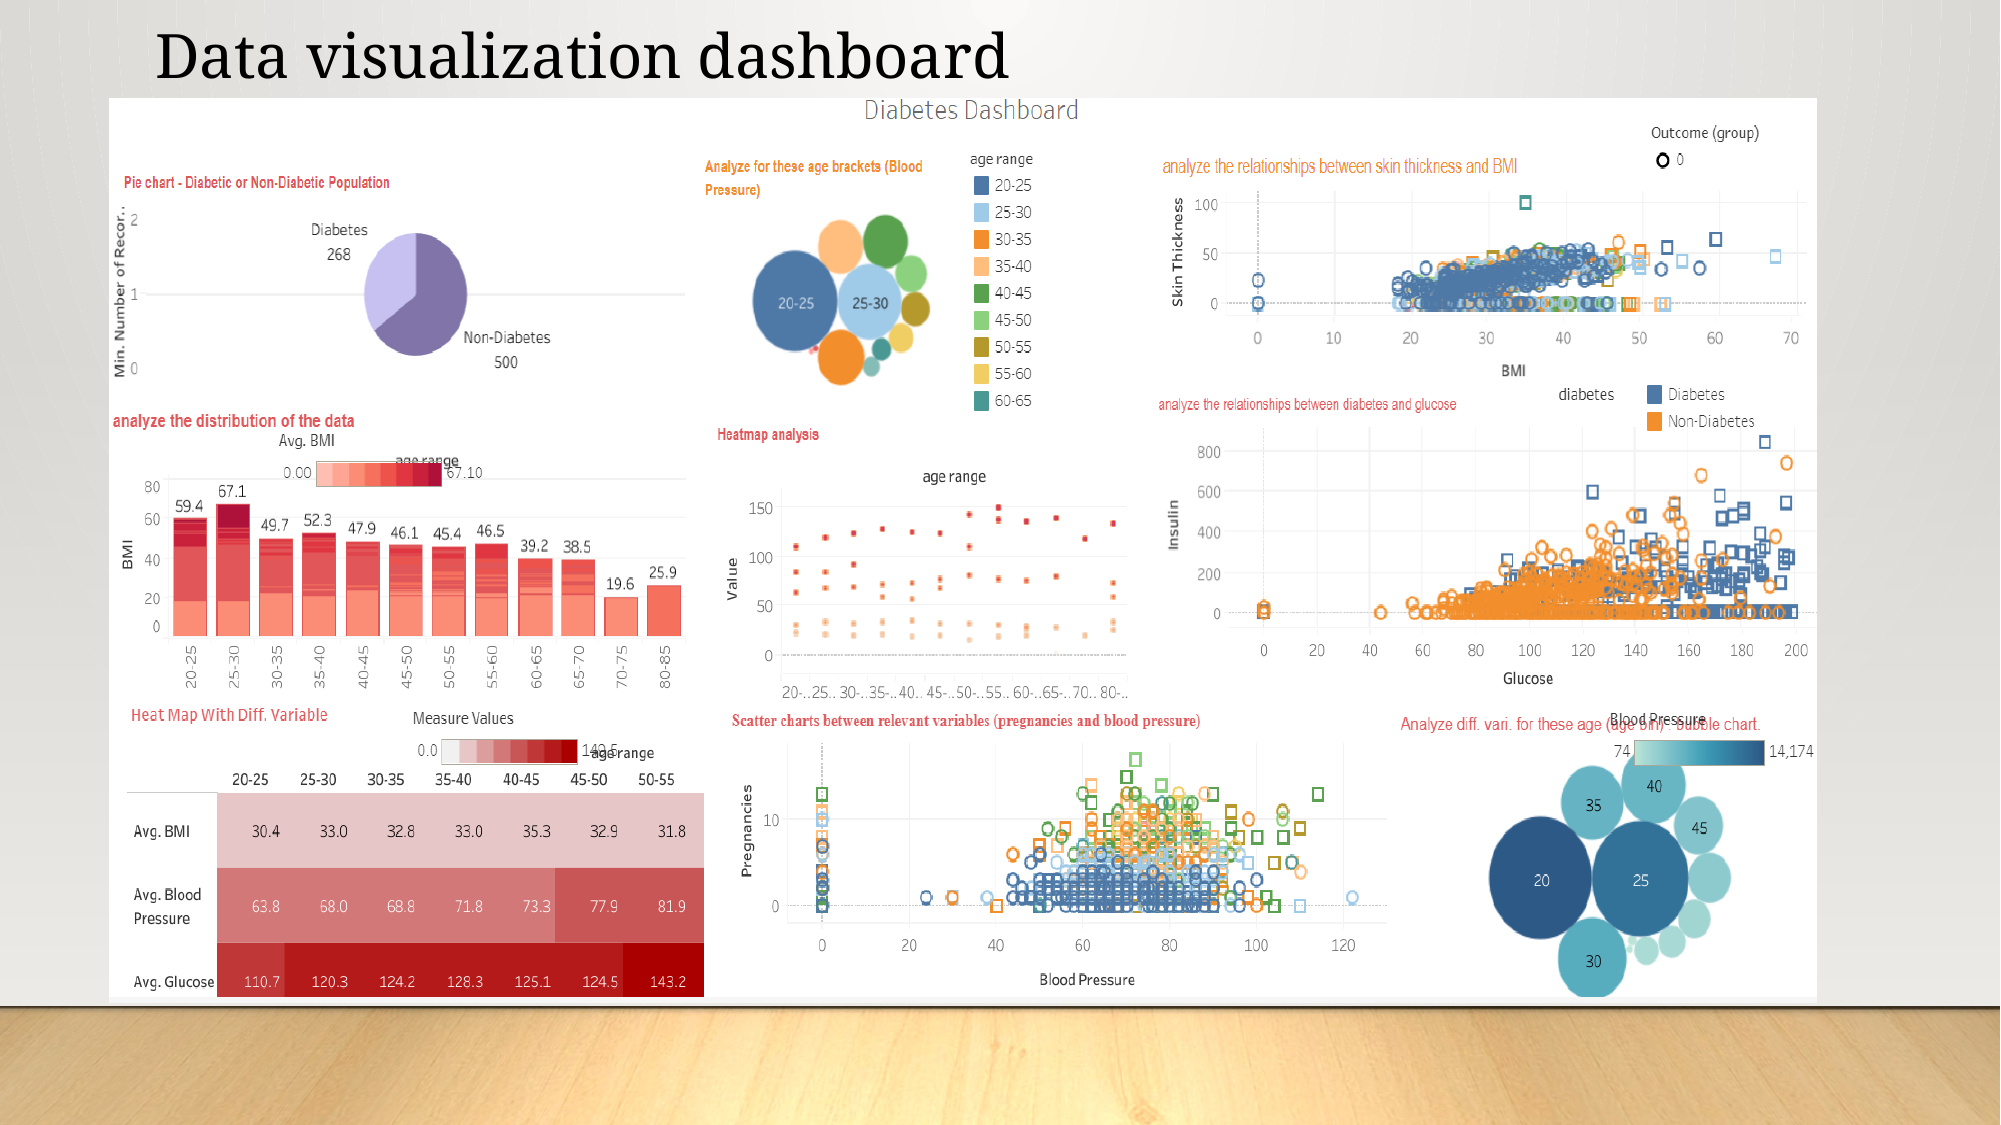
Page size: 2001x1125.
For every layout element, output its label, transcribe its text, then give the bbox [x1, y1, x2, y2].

picture [108, 98, 1818, 1004]
title Data visualization dashboard [140, 17, 1581, 98]
picture [0, 1006, 2000, 1125]
